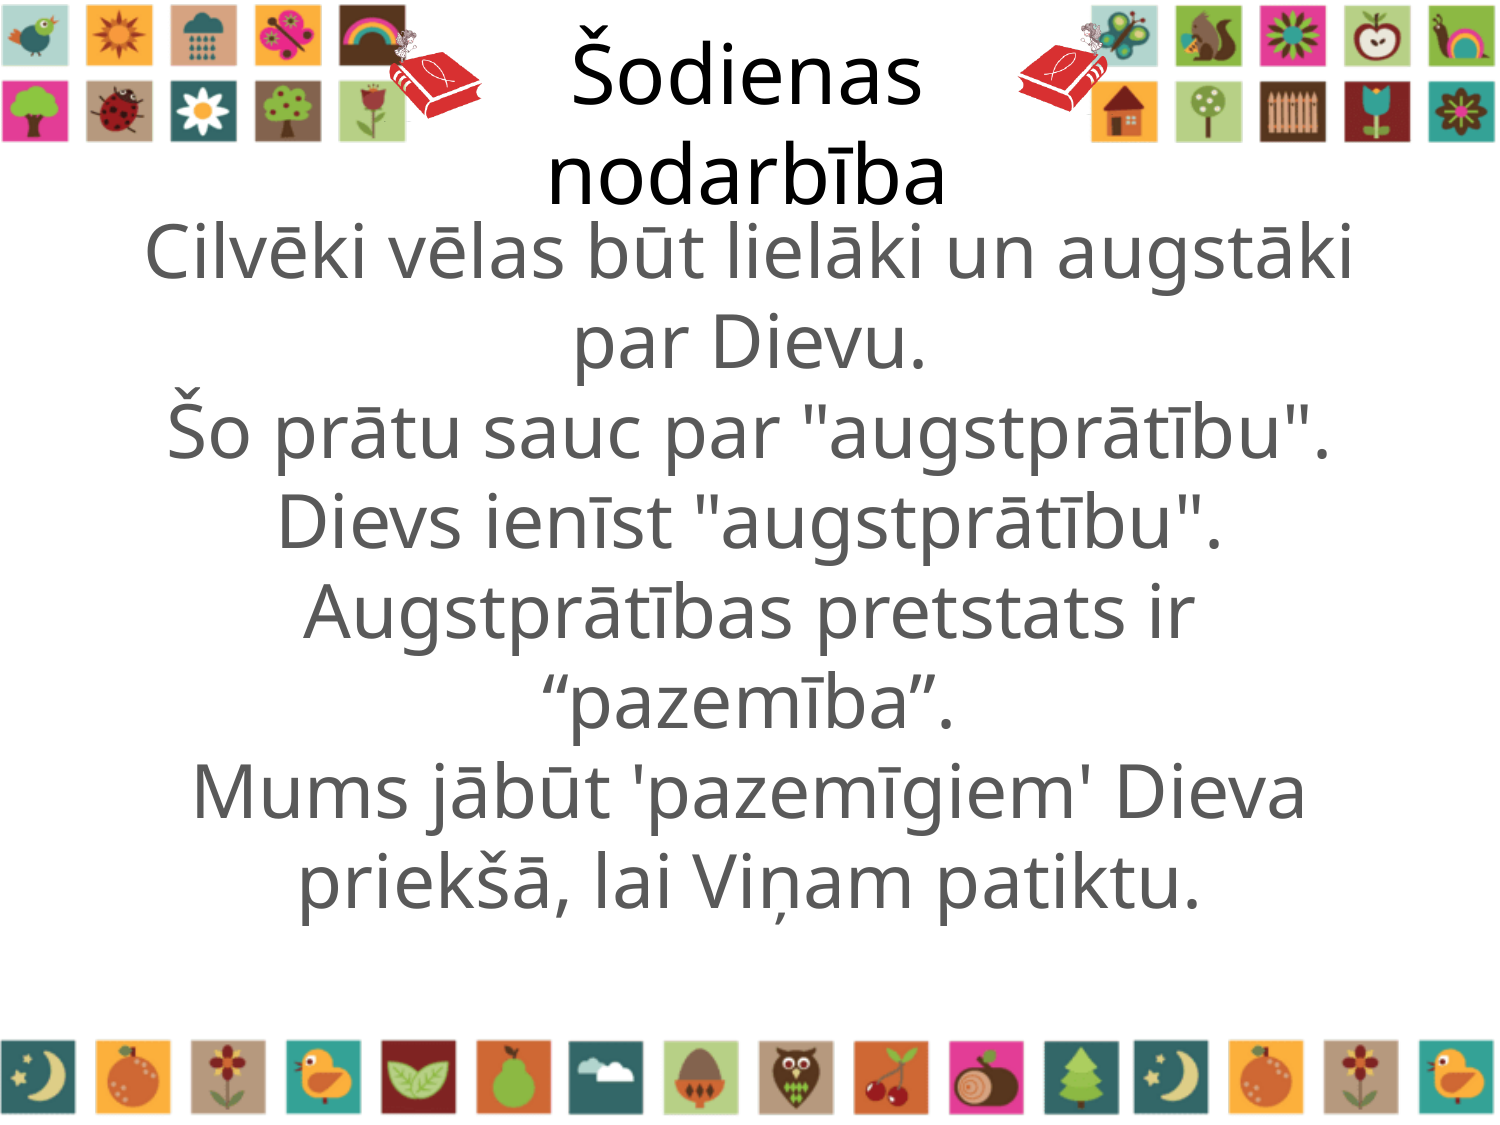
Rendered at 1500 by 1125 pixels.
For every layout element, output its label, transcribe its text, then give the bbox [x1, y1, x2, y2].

text_box Cilvēki vēlas būt lielāki un augstāki par Dievu. Šo prātu sauc par "augstprātību". Dievs ienīst "augstprātību". Augstprātības pretstats ir “pazemība”. Mums jābūt 'pazemīgiem' Dieva priekšā, lai Viņam patiktu. [76, 196, 1424, 931]
picture [0, 3, 514, 150]
text_box Šodienas nodarbība [414, 13, 1080, 196]
picture [985, 3, 1500, 150]
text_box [0, 1028, 1500, 1118]
